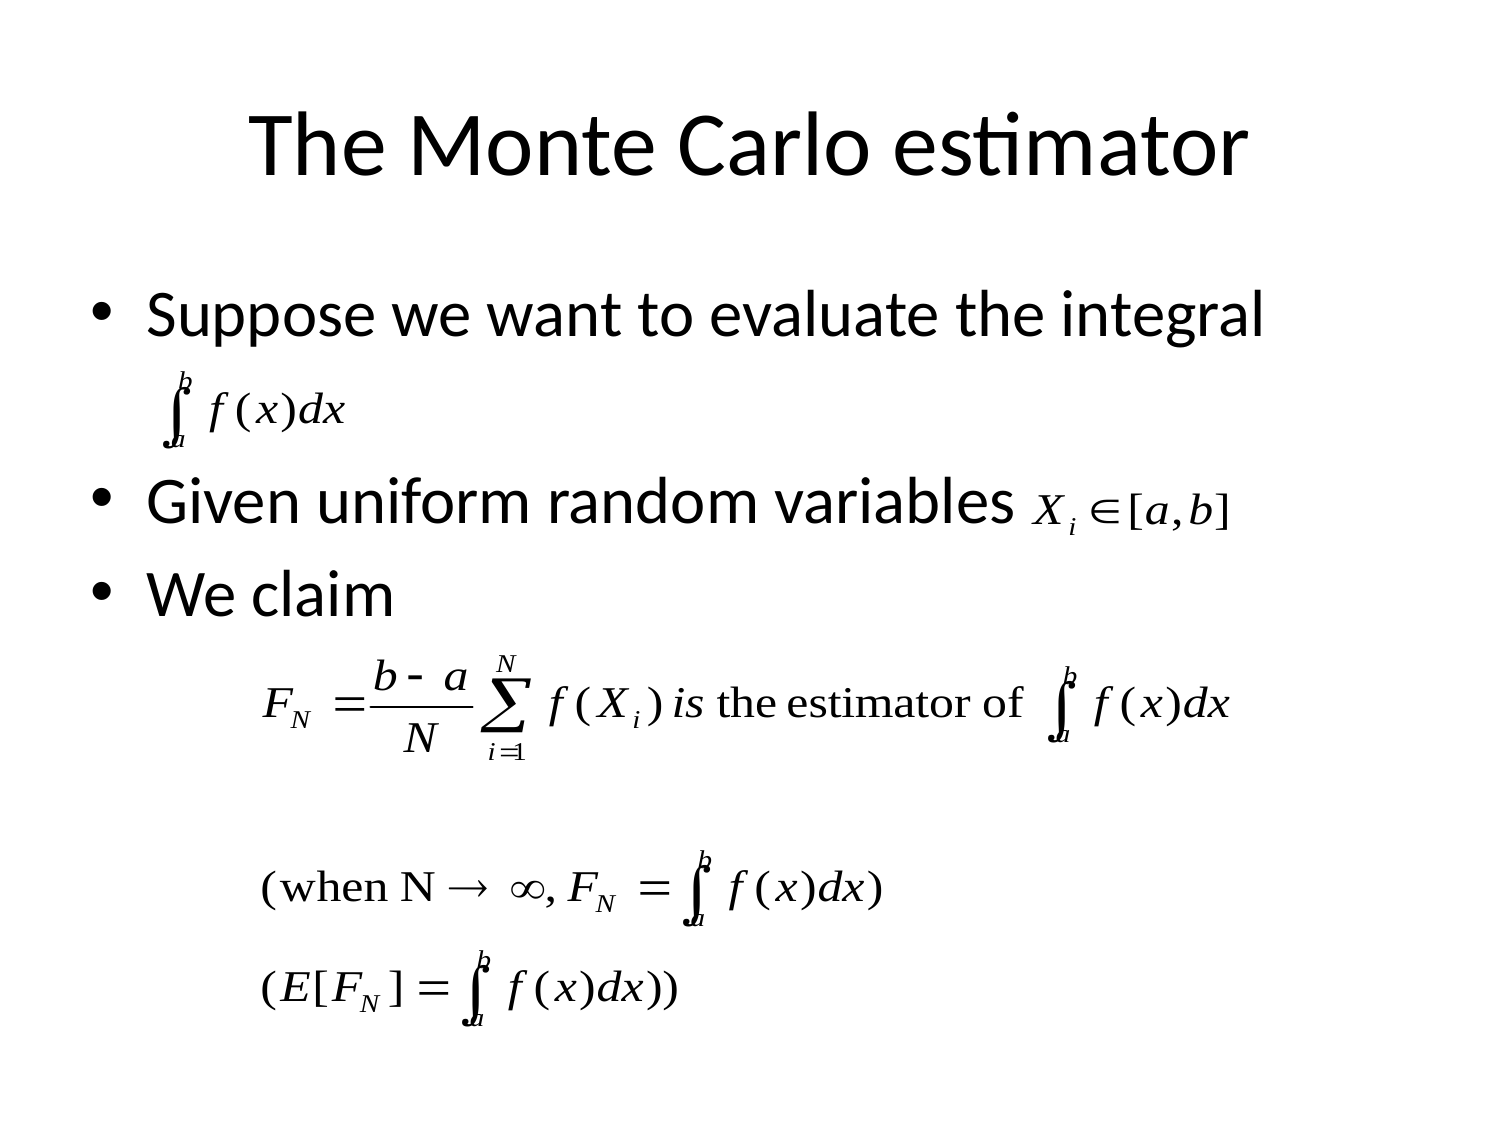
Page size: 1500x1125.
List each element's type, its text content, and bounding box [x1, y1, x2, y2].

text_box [1021, 479, 1238, 613]
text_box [253, 644, 1243, 1035]
title The Monte Carlo estimator [75, 45, 1425, 233]
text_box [147, 361, 356, 524]
list Suppose we want to evaluate the integral Given uniform random variables We claim [75, 262, 1425, 1005]
